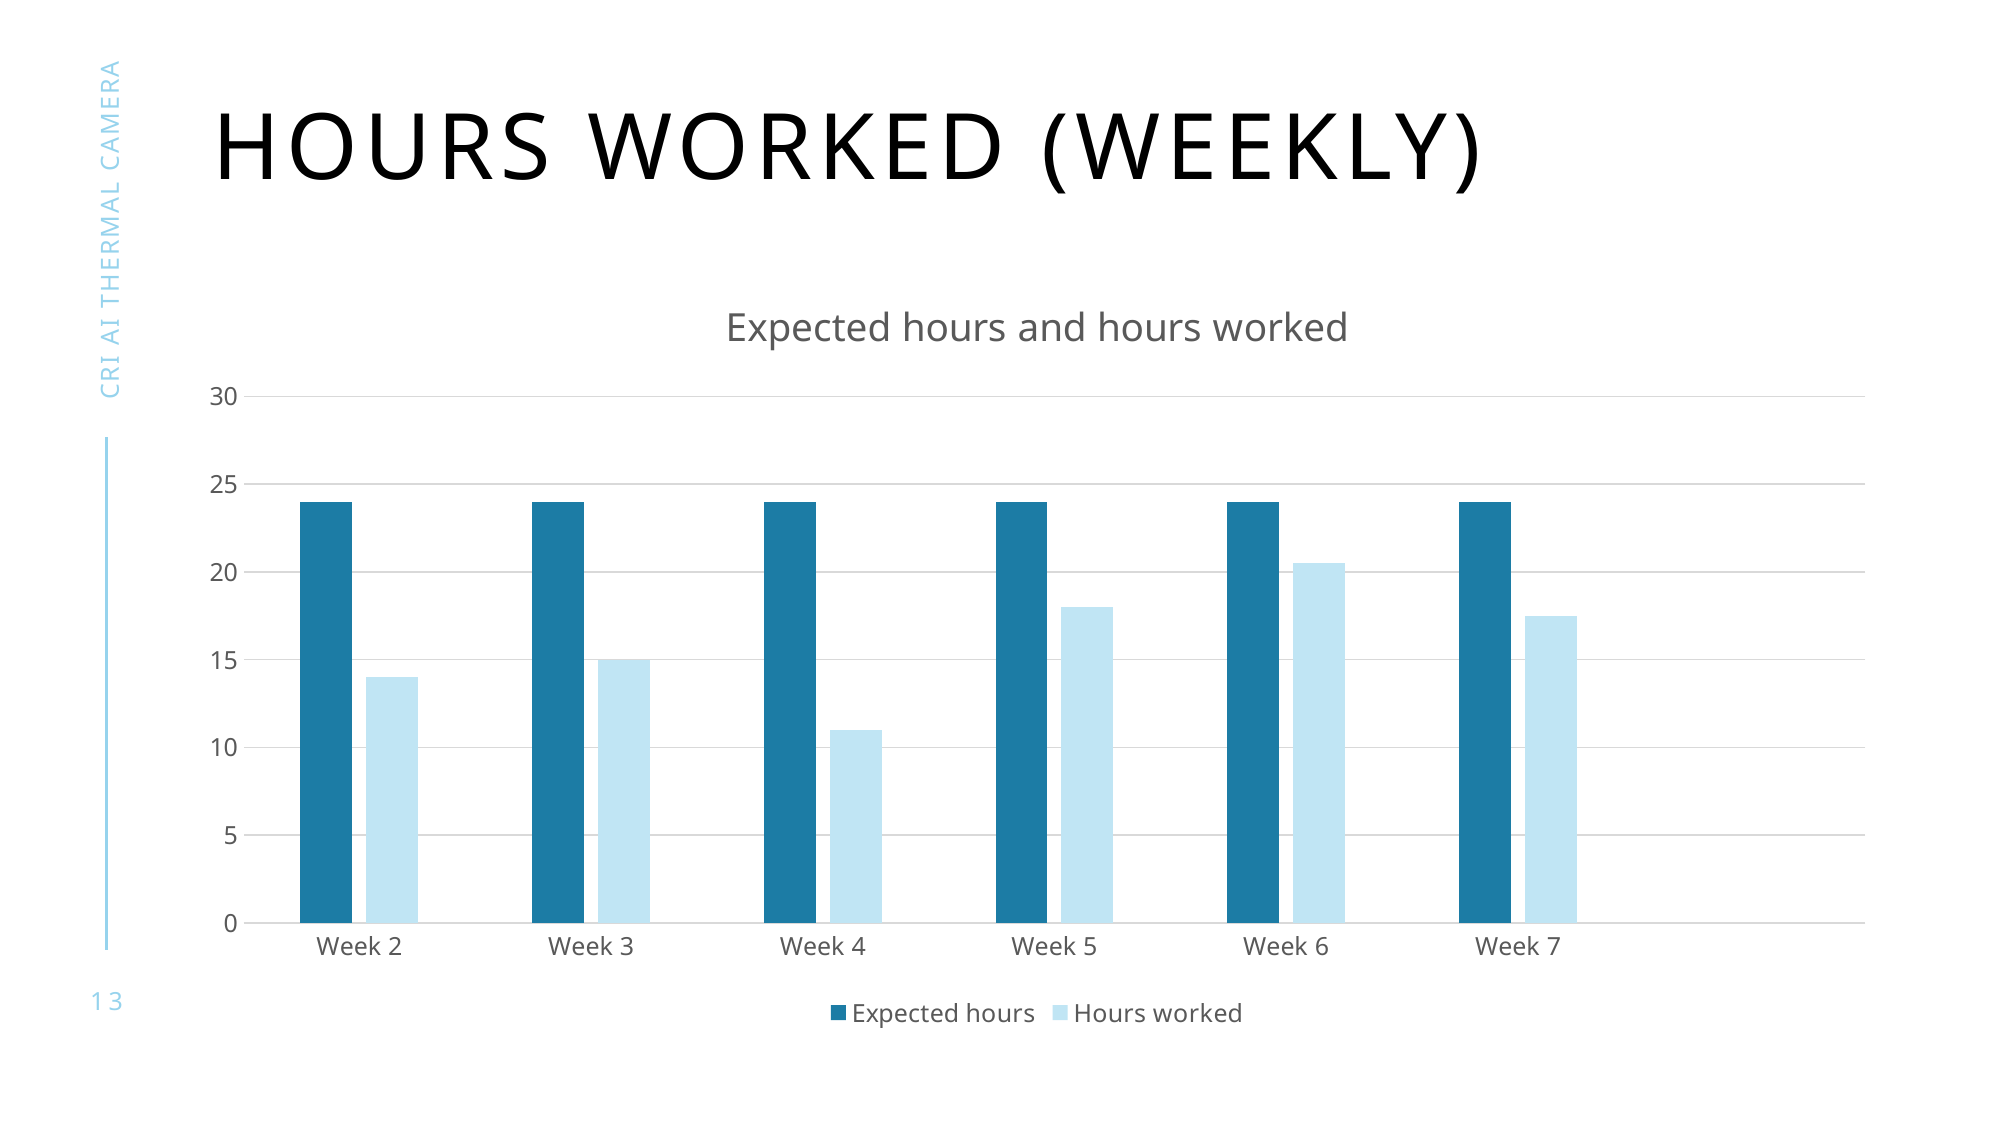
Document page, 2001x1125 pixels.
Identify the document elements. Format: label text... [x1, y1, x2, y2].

footer CRI AI THERMAL CAMERA [90, 48, 127, 400]
slide_number 13 [68, 987, 144, 1018]
chart [174, 264, 1900, 1036]
title Hours worked (weekly) [212, 99, 1863, 250]
